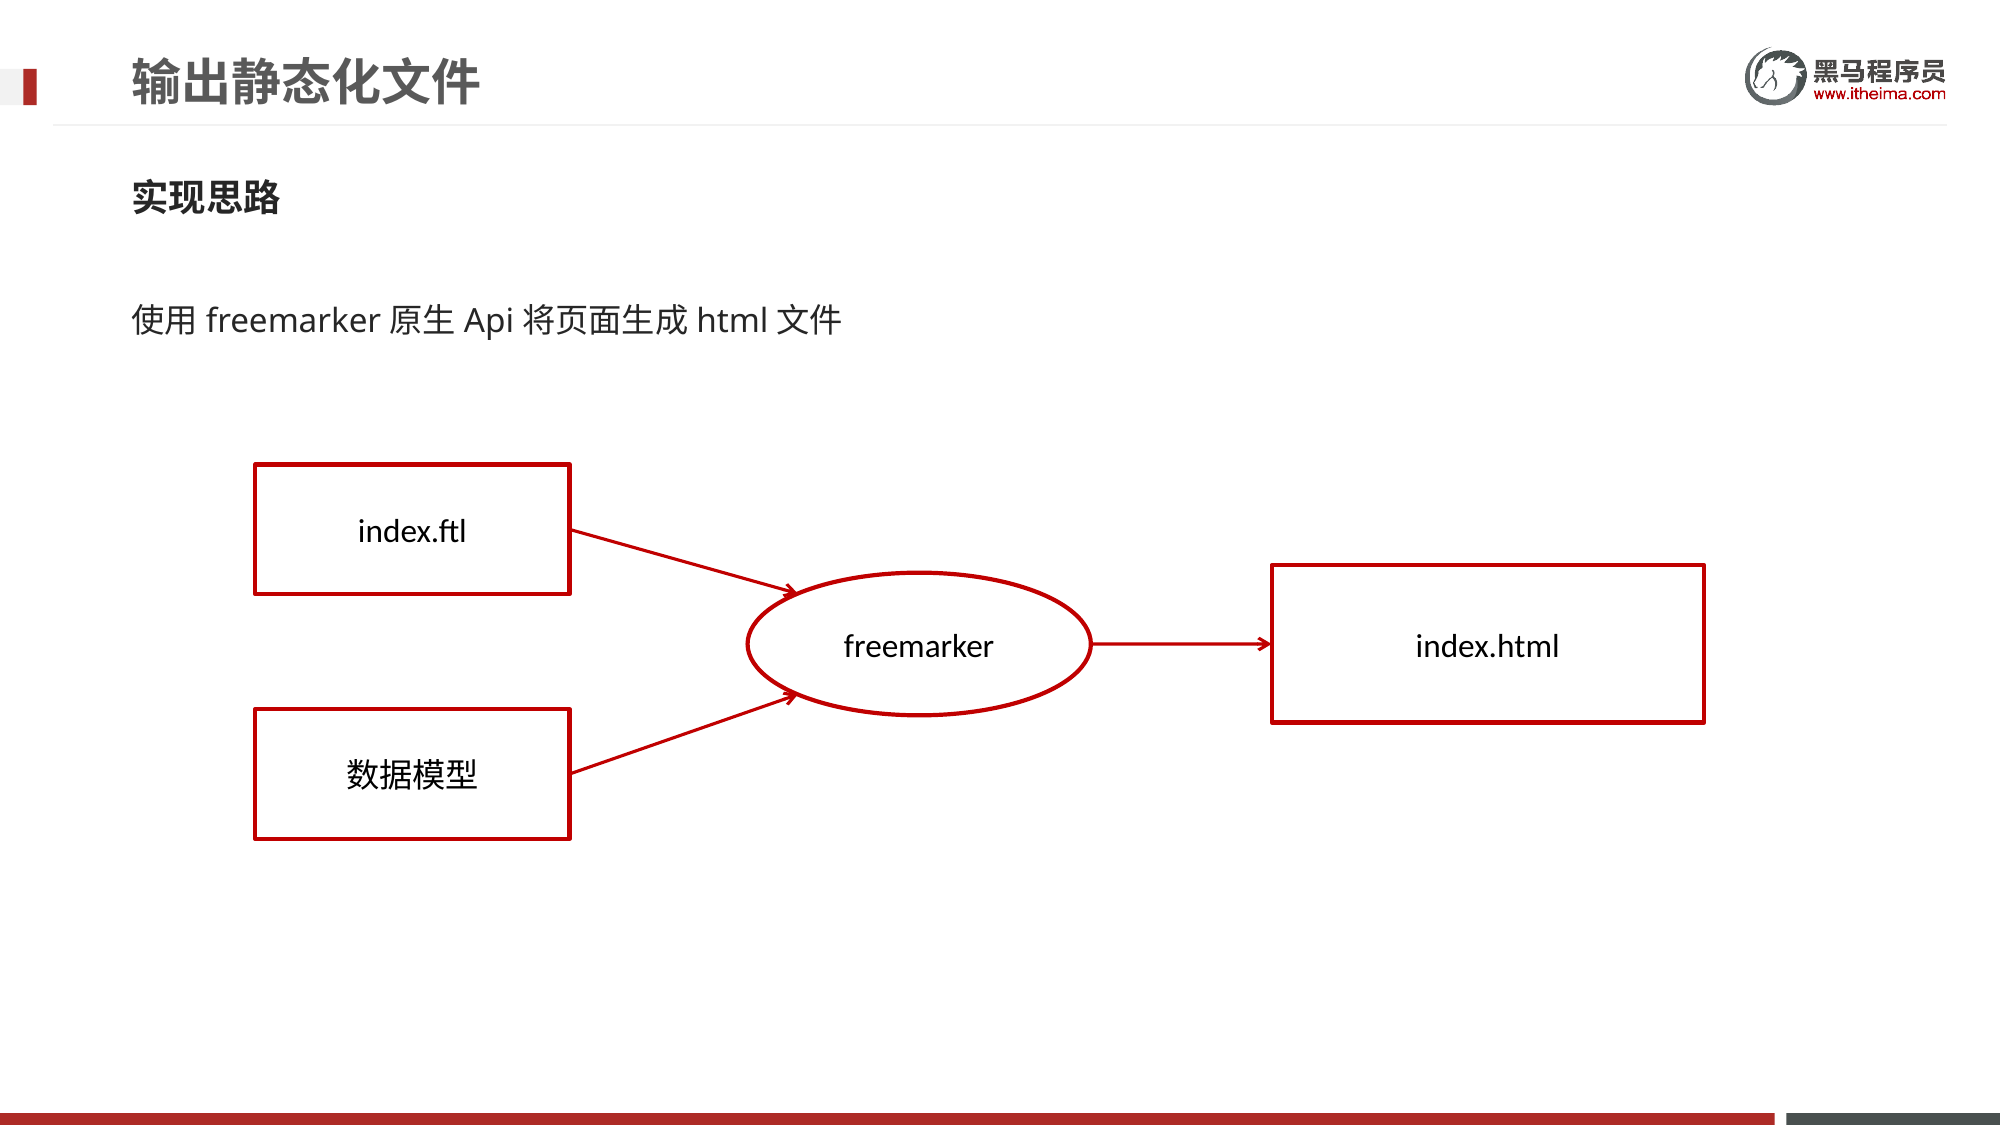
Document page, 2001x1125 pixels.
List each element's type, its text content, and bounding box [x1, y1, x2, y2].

text_box index.html [1270, 563, 1706, 725]
picture [1744, 46, 1946, 106]
title 输出静态化文件 [116, 38, 1556, 124]
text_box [569, 529, 799, 594]
list 实现思路 [116, 154, 1872, 239]
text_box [569, 694, 799, 775]
text_box freemarker [745, 570, 1093, 718]
text_box 数据模型 [253, 707, 572, 841]
text_box index.ftl [253, 462, 572, 596]
list 使用freemarker原生Api将页面生成html文件 [116, 271, 1872, 368]
